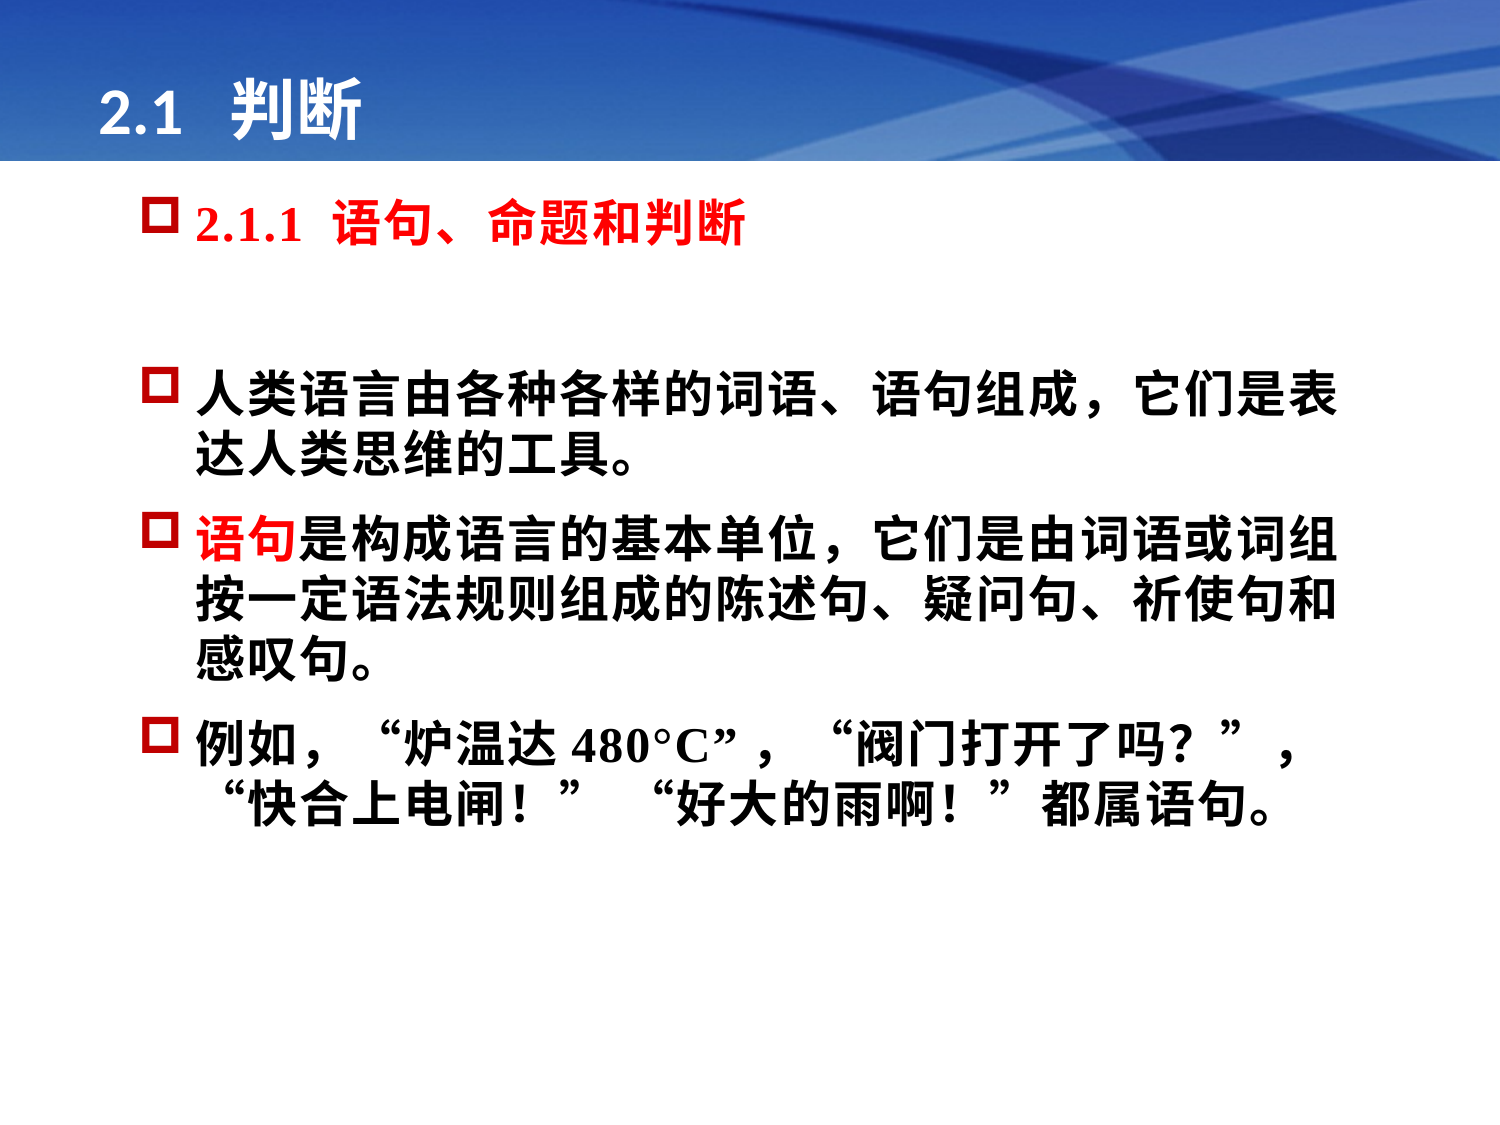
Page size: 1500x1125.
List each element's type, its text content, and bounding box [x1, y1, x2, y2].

picture [0, 0, 1500, 162]
text_box 2.1.1 语句、命题和判断 人类语言由各种各样的词语、语句组成，它们是表达人类思维的工具。 语句是构成语言的基本单位，它们是由词语或词组按一定语法规则组成的陈述句、疑问句、祈使句和感叹句。 例如，“炉温达480°C”，“阀门打开了吗？”，“快合上电闸！” “好大的雨啊！”都属语句。 [123, 184, 1388, 840]
